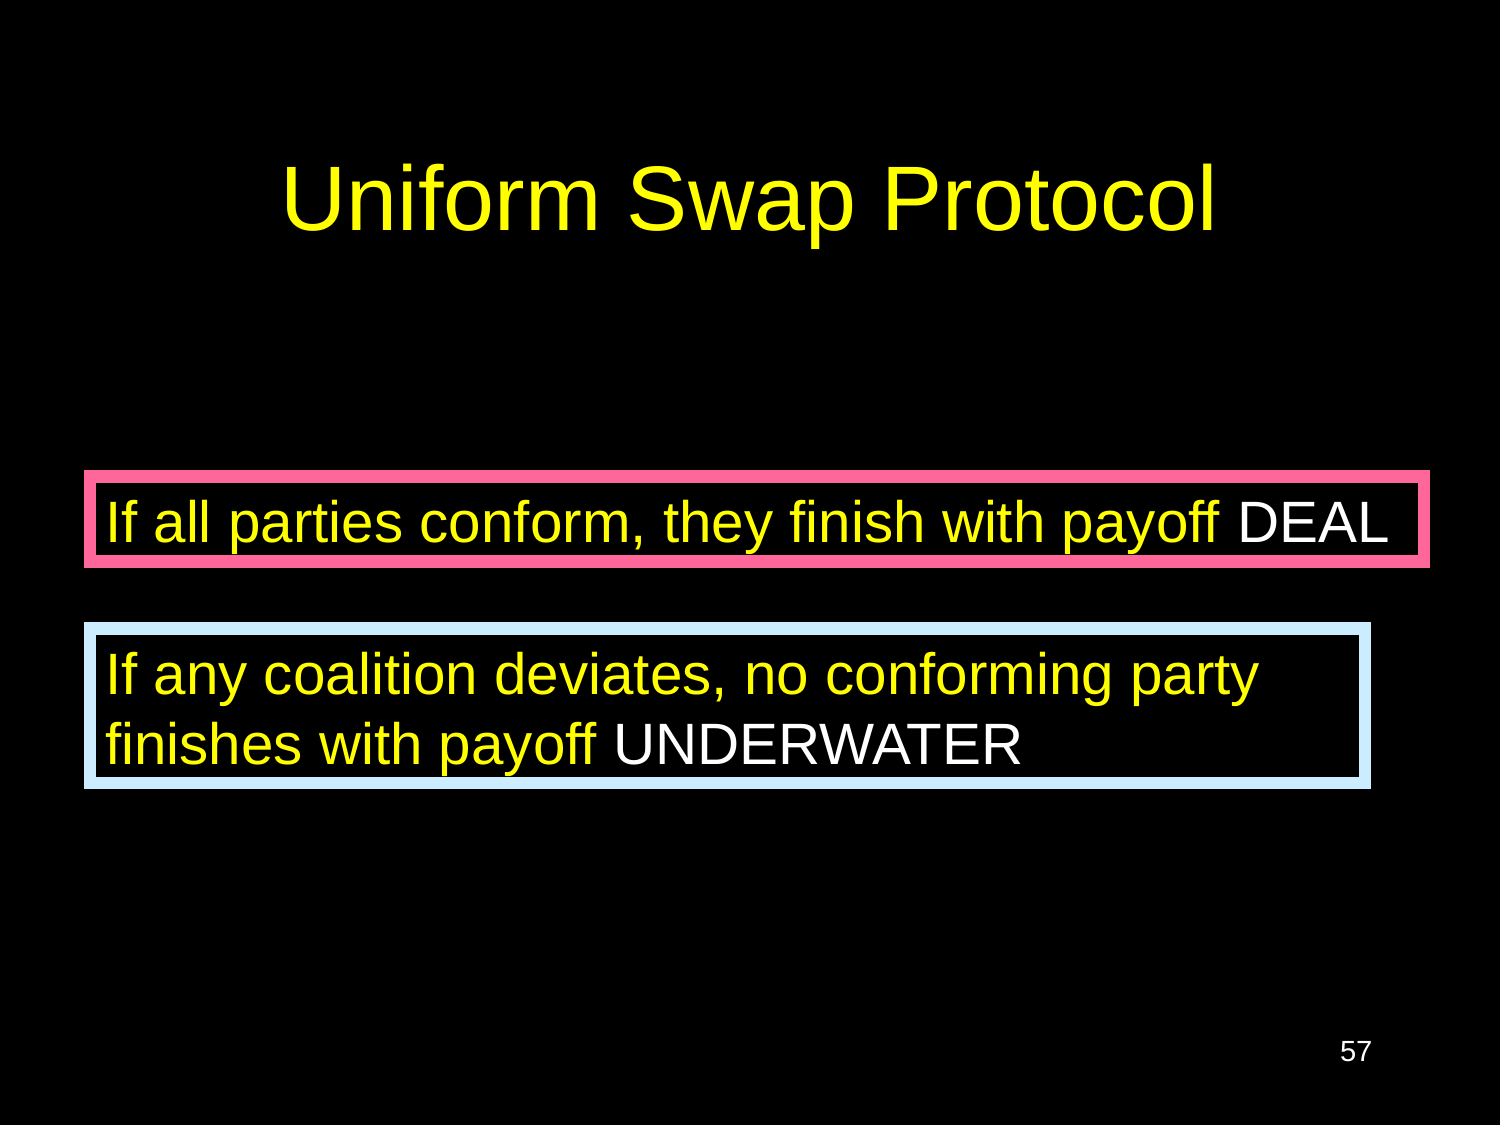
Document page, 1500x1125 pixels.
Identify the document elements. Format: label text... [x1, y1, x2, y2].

slide_number 57 [1074, 1024, 1388, 1101]
title Uniform Swap Protocol [112, 99, 1388, 288]
text_box If all parties conform, they finish with payoff Deal [90, 476, 1425, 562]
text_box If any coalition deviates, no conforming party finishes with payoff Underwater [90, 628, 1366, 784]
